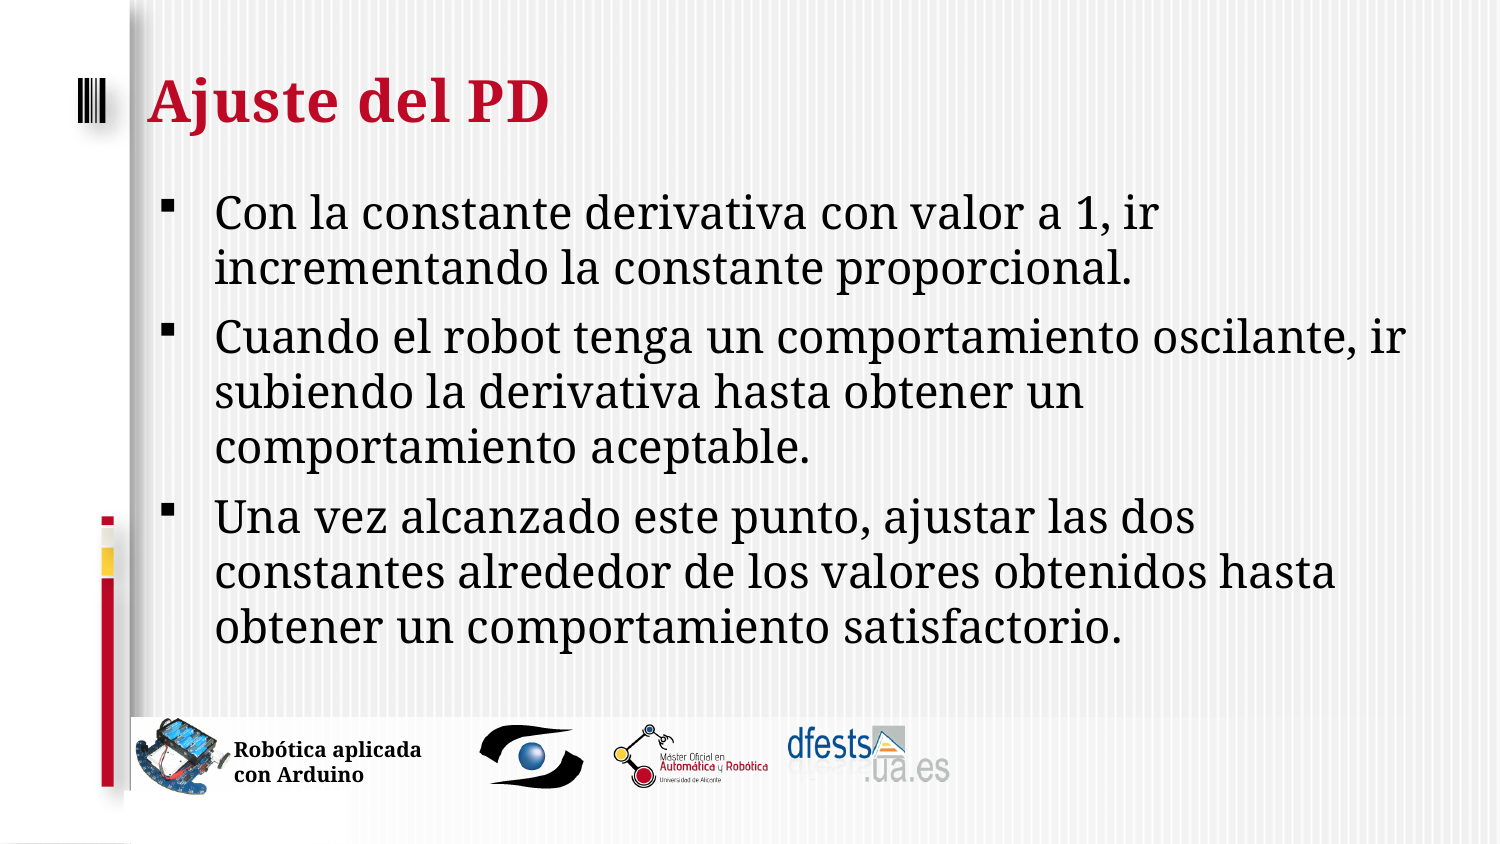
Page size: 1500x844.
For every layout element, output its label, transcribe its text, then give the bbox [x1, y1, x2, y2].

picture [469, 713, 774, 802]
list Con la constante derivativa con valor a 1, ir incrementando la constante proporcional. Cuando el robot tenga un comportamiento oscilante, ir subiendo la derivativa hasta obtener un comportamiento aceptable. Una vez alcanzado este punto, ajustar las dos constantes alrededor de los valores obtenidos hasta obtener un comportamiento satisfactorio. [131, 175, 1436, 704]
title Ajuste del PD [132, 56, 1081, 151]
picture [135, 717, 231, 795]
picture [785, 724, 951, 784]
